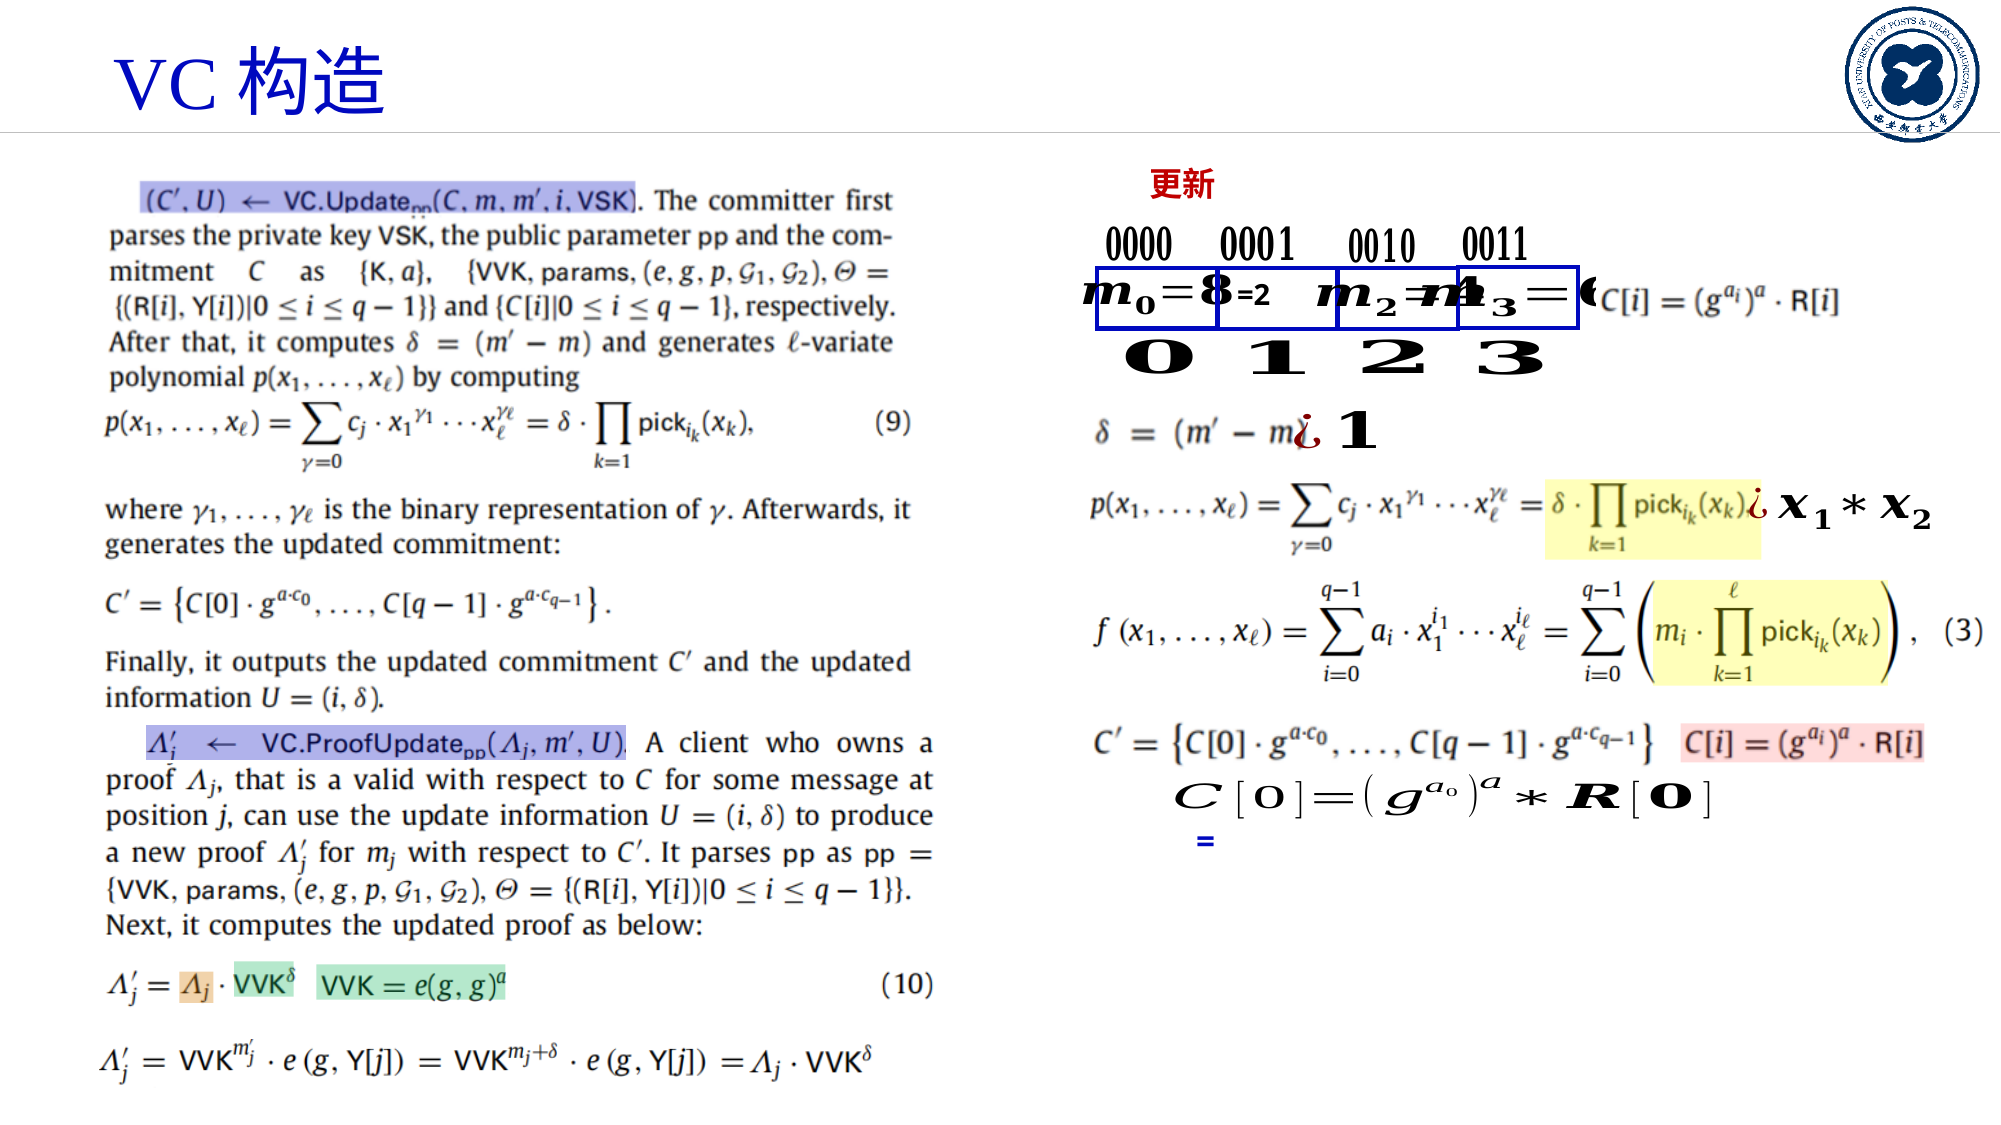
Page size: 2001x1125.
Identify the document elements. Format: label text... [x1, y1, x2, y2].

picture [1090, 579, 1985, 686]
picture [1090, 413, 1312, 453]
picture [1840, 133, 1984, 147]
picture [99, 1039, 877, 1089]
picture [1840, 2, 1984, 132]
picture [1090, 708, 1661, 770]
picture [319, 970, 509, 1003]
text_box VC构造 [99, 26, 1101, 132]
picture [1090, 475, 1749, 560]
text_box [1749, 478, 1762, 517]
picture [1680, 715, 1925, 766]
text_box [99, 170, 949, 1010]
picture [1596, 273, 1841, 324]
text_box [1544, 514, 1762, 561]
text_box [1080, 220, 1625, 386]
